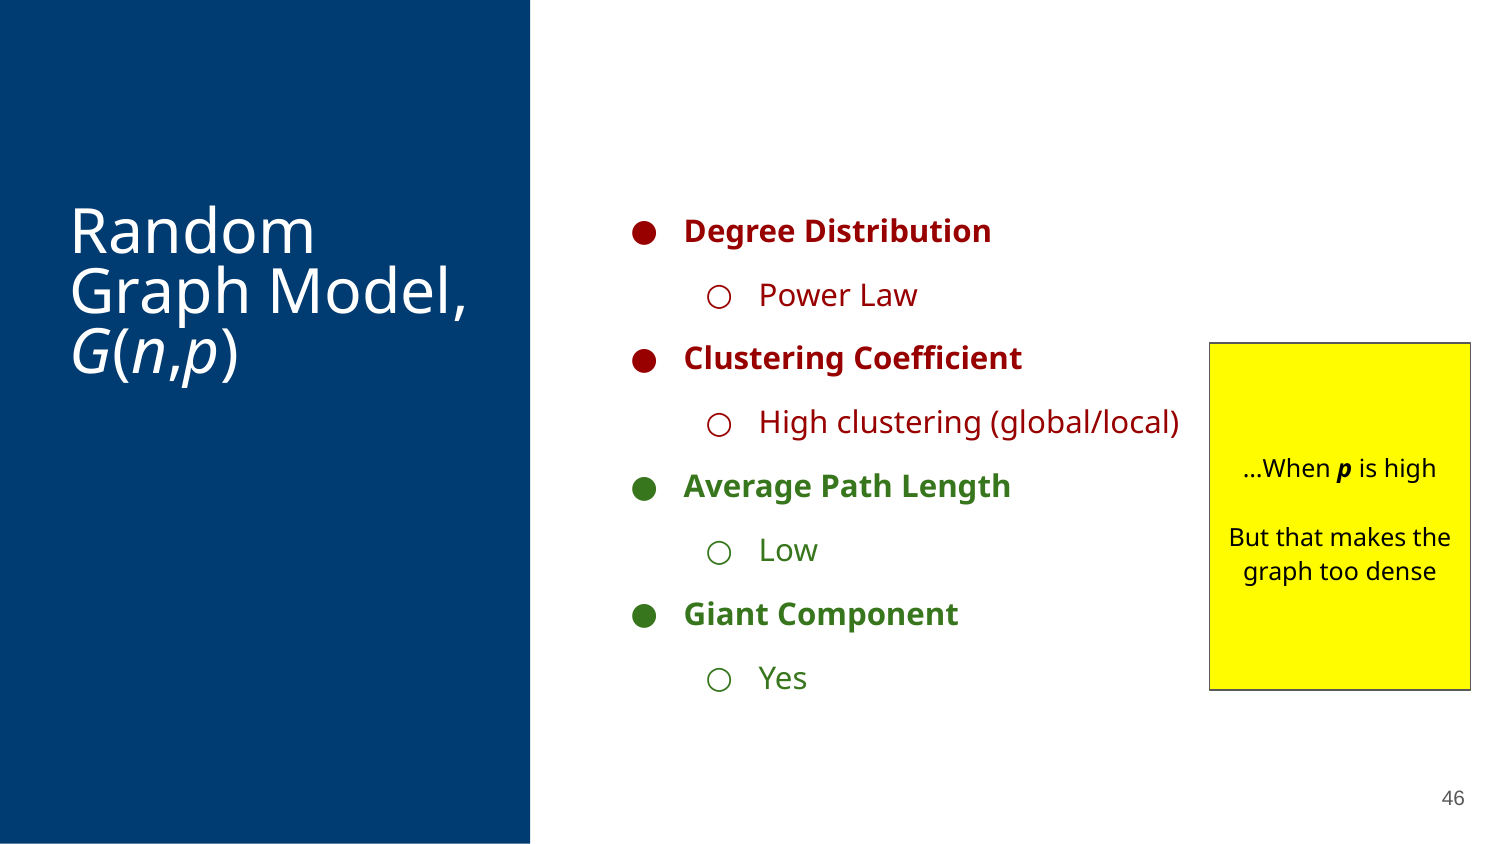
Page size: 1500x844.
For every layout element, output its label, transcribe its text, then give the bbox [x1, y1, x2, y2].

text_box Degree Distribution Power Law Clustering Coefficient High clustering (global/local) Average Path Length Low Giant Component Yes [608, 205, 1471, 606]
text_box Random Graph Model, G(n,p) [69, 205, 507, 426]
text_box [0, 0, 531, 844]
text_box …When p is high But that makes the graph too dense [1209, 342, 1471, 691]
slide_number 46 [1389, 764, 1480, 830]
